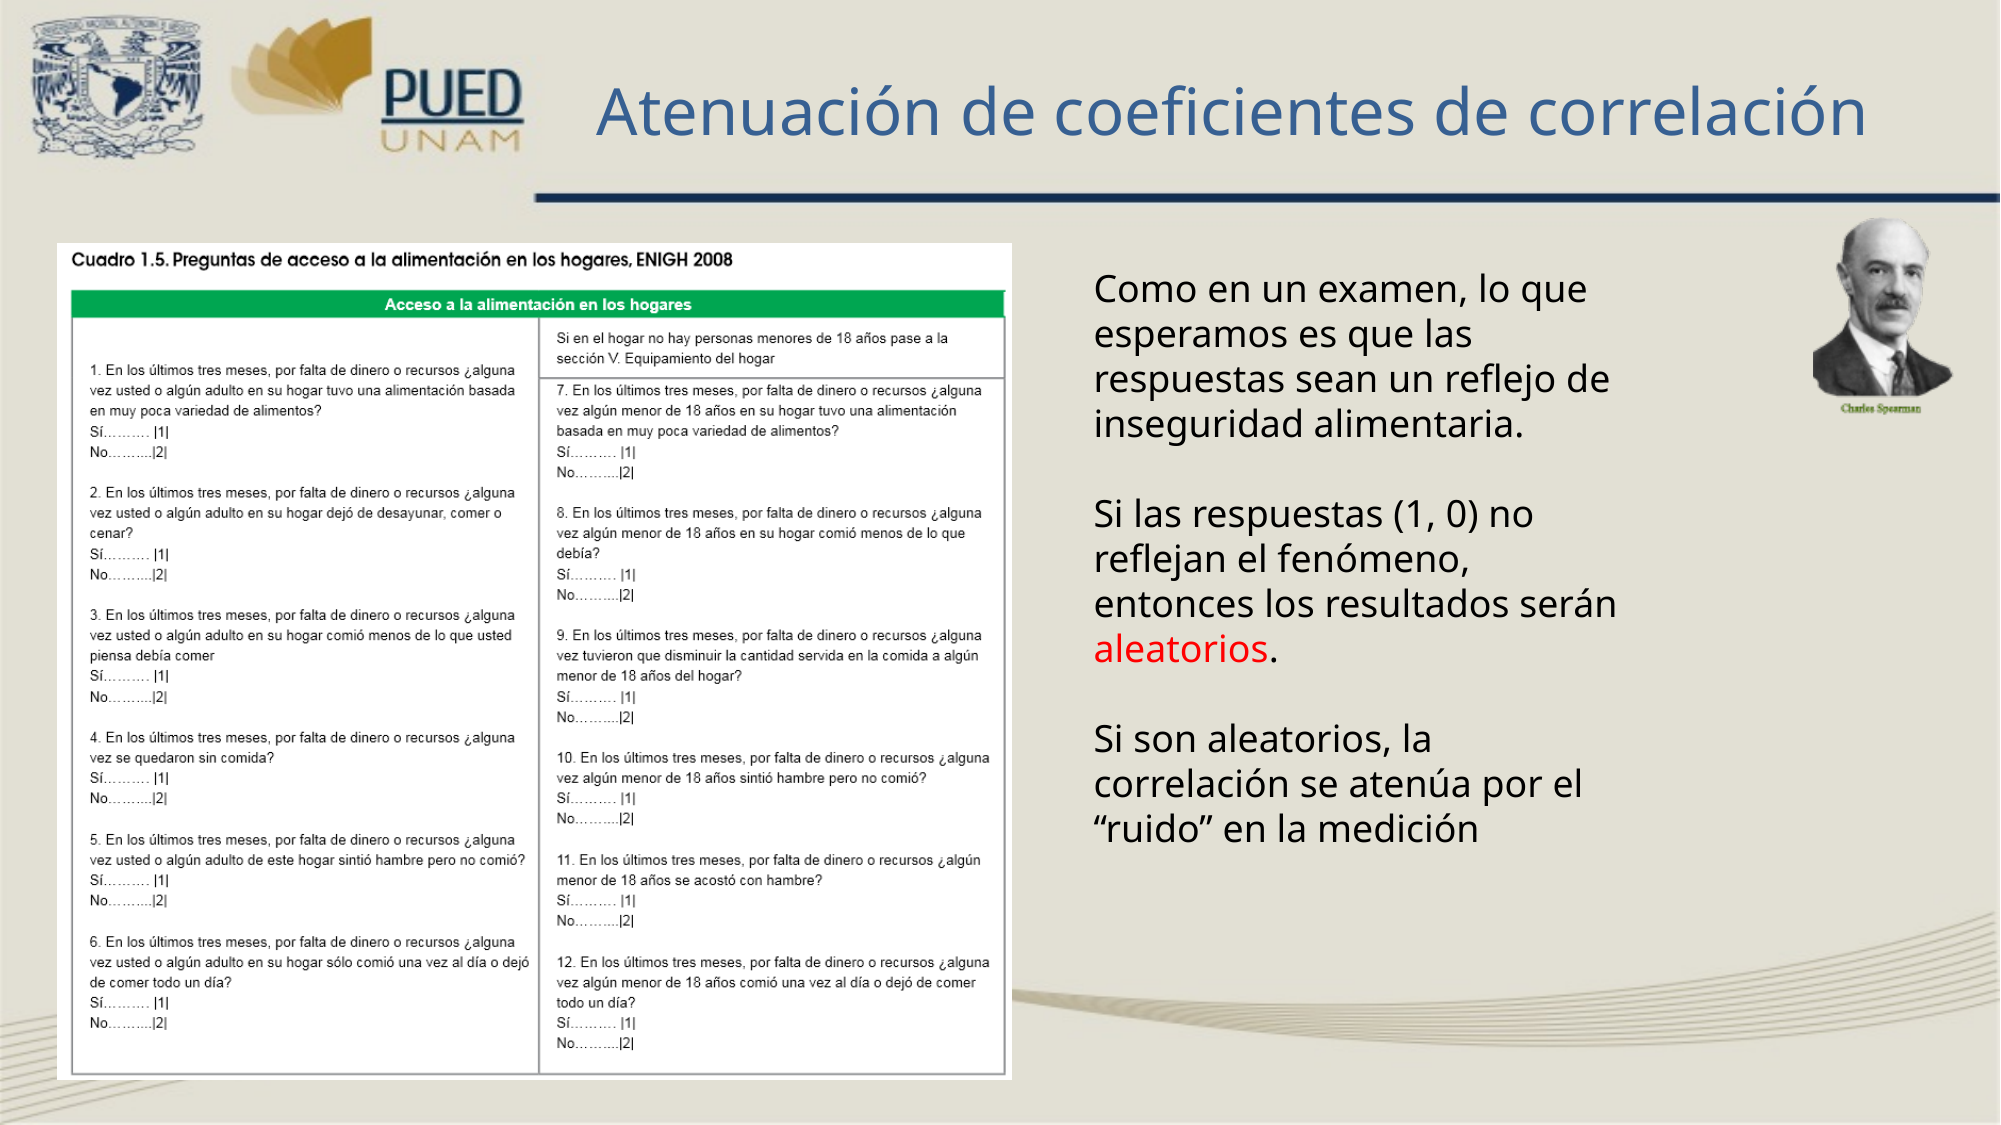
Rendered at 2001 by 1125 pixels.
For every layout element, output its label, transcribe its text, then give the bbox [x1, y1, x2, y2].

text_box Como en un examen, lo que esperamos es que las respuestas sean un reflejo de inseguridad alimentaria. Si las respuestas (1, 0) no reflejan el fenómeno, entonces los resultados serán aleatorios. Si son aleatorios, la correlación se atenúa por el “ruido” en la medición [1078, 257, 1649, 858]
title Atenuación de coeficientes de correlación [566, 45, 1900, 174]
picture [0, 0, 2000, 1125]
